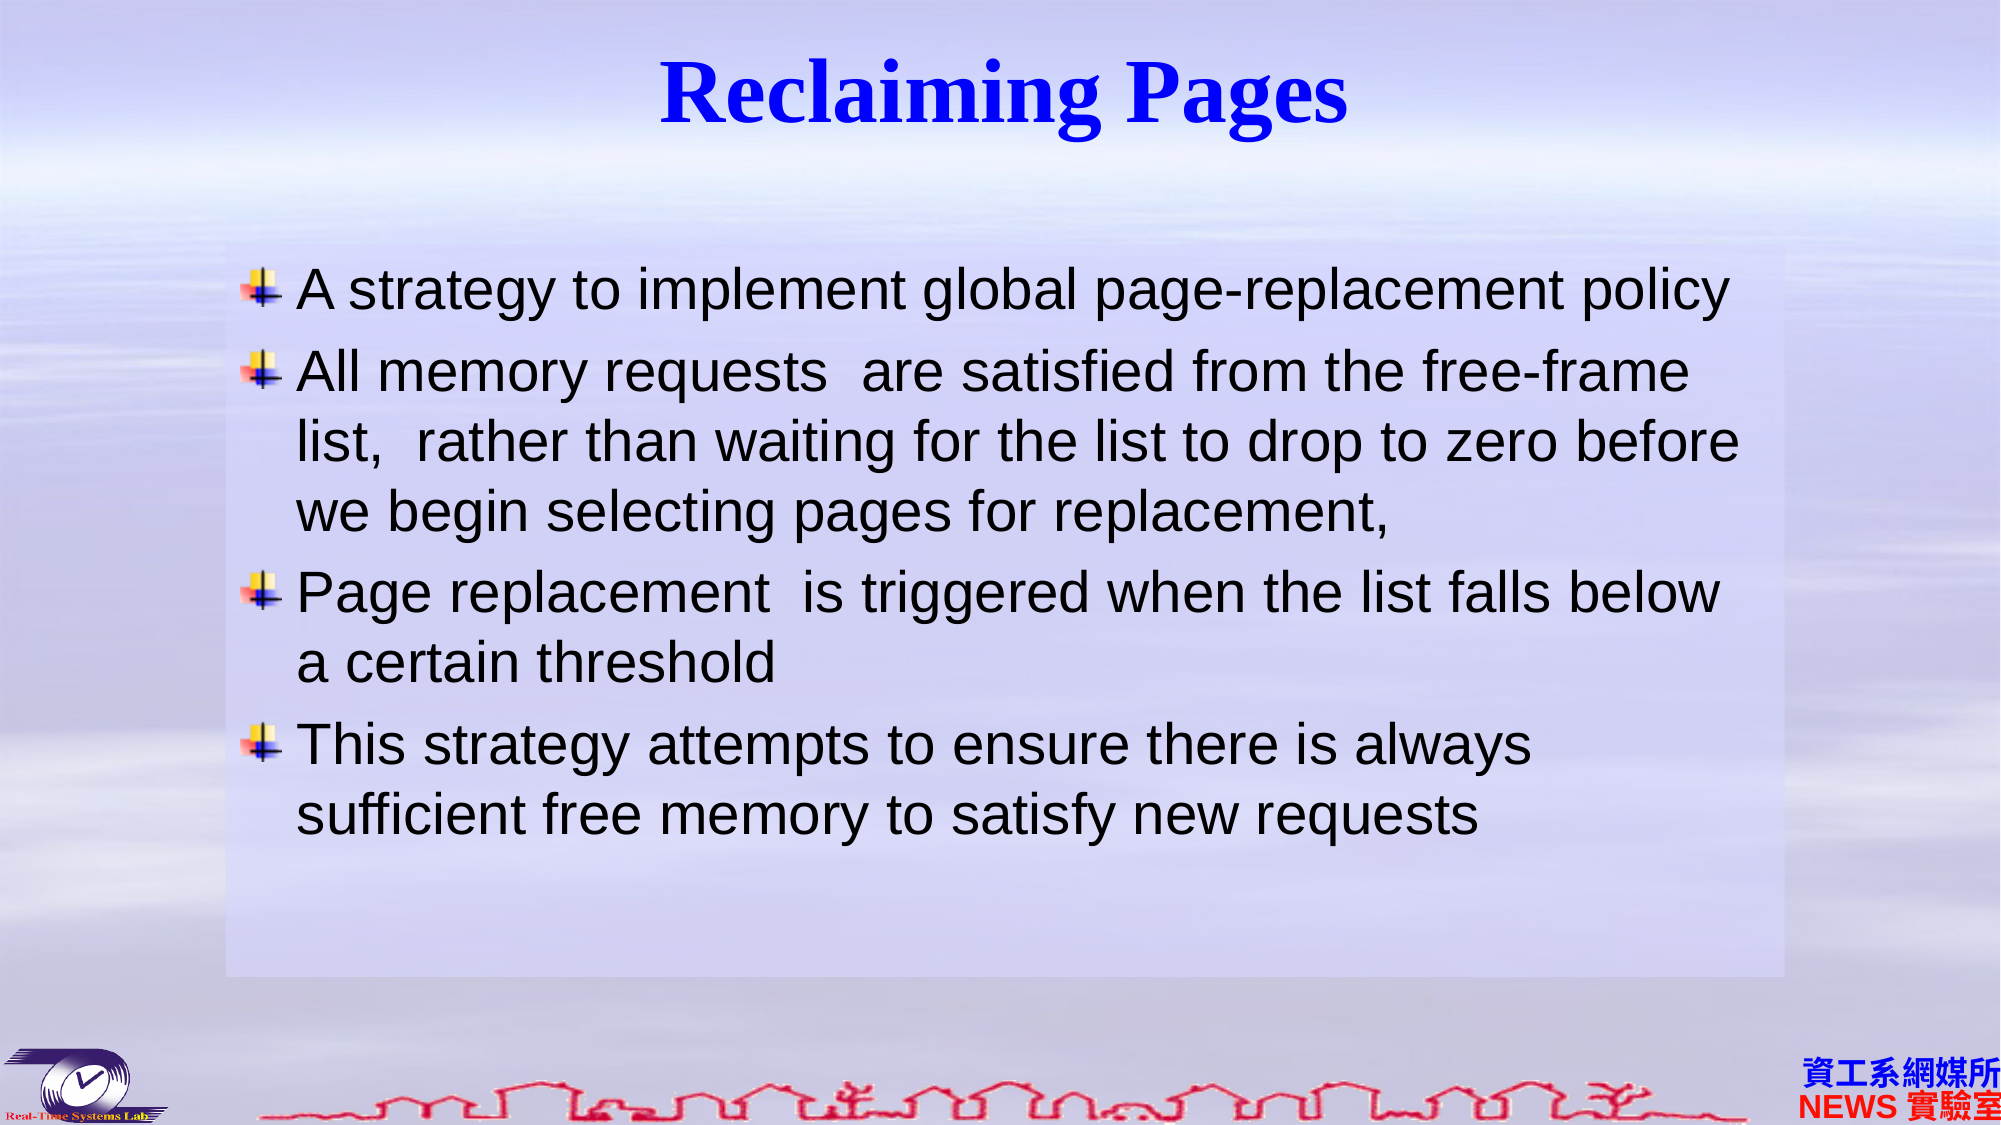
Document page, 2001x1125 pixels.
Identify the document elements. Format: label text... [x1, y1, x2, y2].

list A strategy to implement global page-replacement policy All memory requests are satisfied from the free-frame list, rather than waiting for the list to drop to zero before we begin selecting pages for replacement, Page replacement is triggered when the list falls below a certain threshold This strategy attempts to ensure there is always sufficient free memory to satisfy new requests [225, 243, 1785, 977]
title Reclaiming Pages [405, 38, 1606, 133]
picture [0, 0, 2001, 1125]
